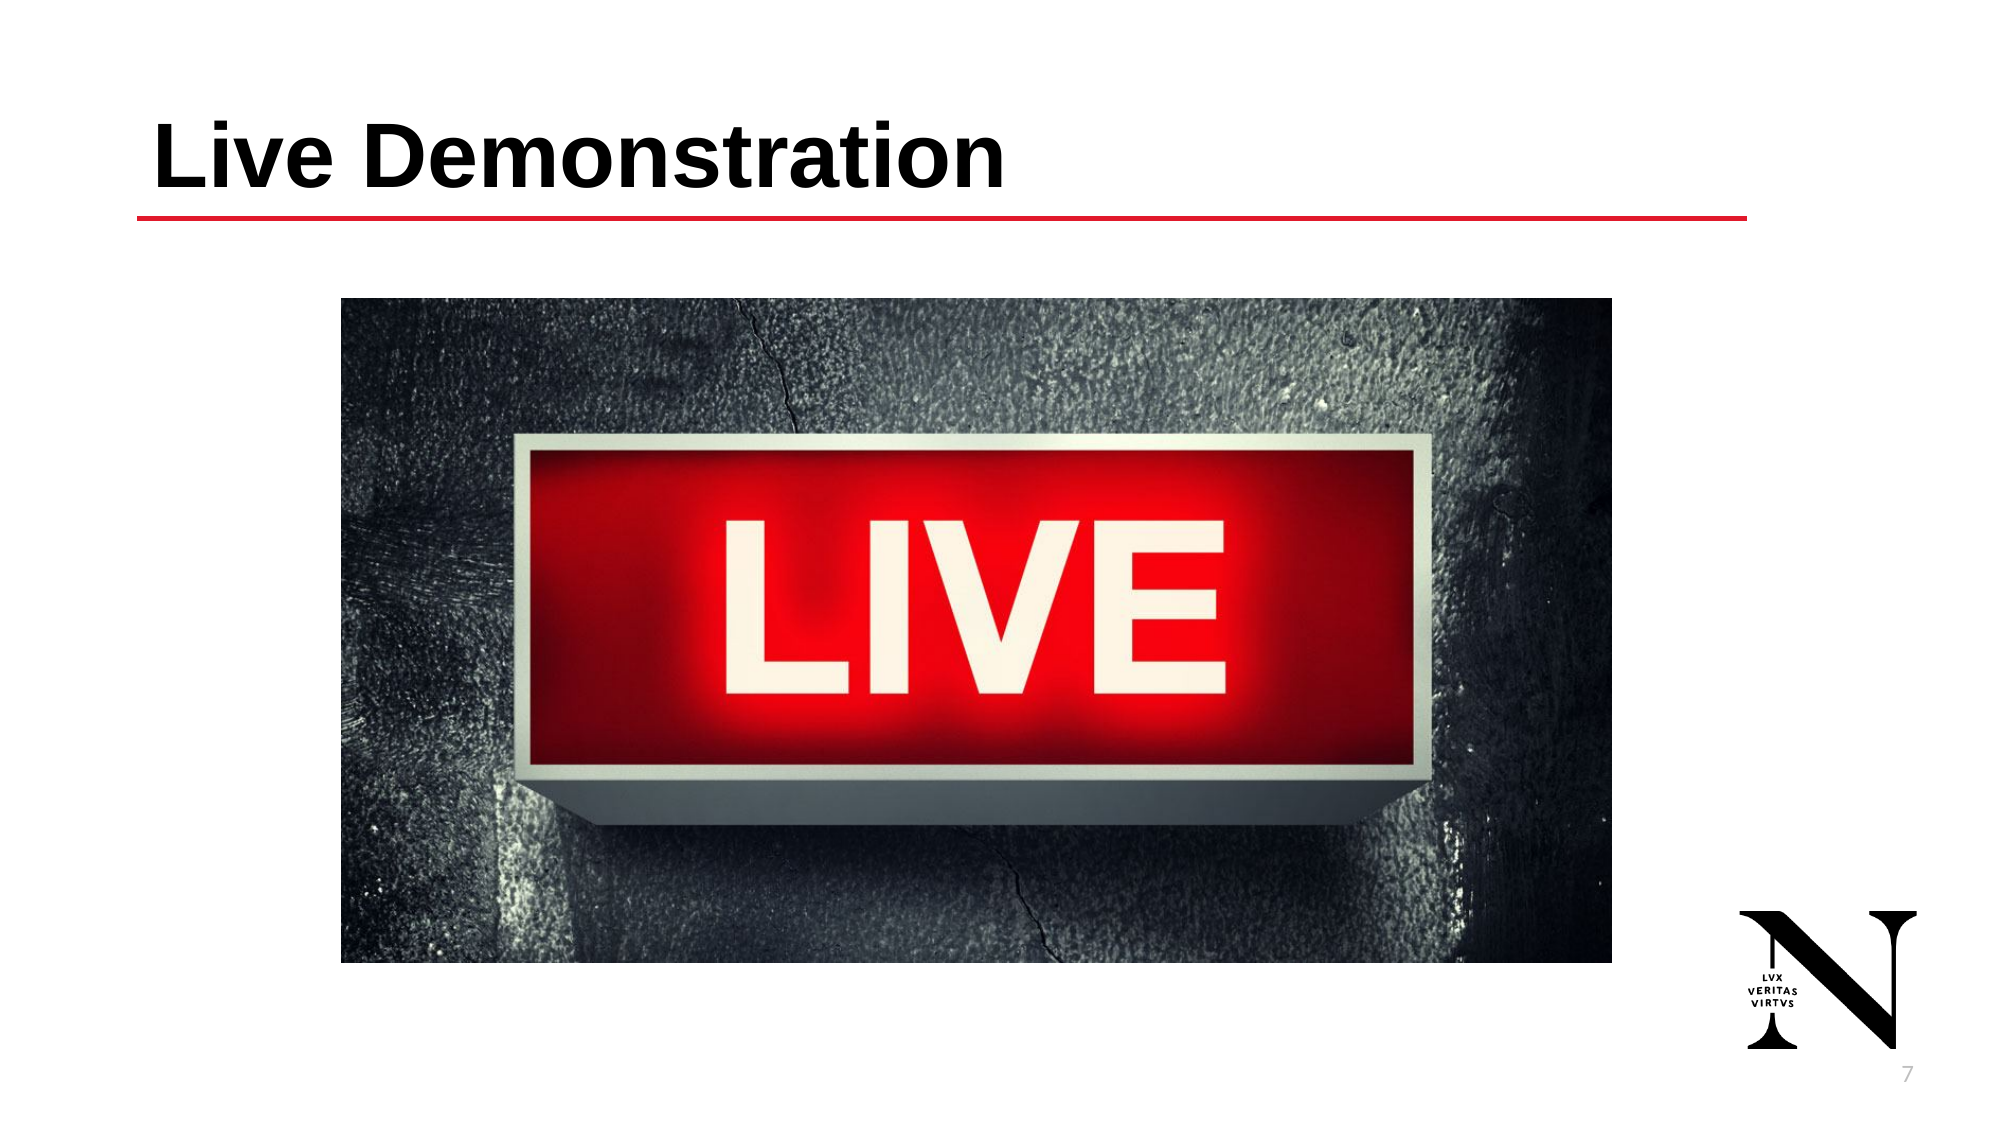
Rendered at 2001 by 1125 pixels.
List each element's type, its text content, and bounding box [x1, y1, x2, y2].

picture [341, 298, 1612, 963]
slide_number 8 [1479, 1042, 1930, 1103]
title Live Demonstration [137, 49, 1863, 267]
